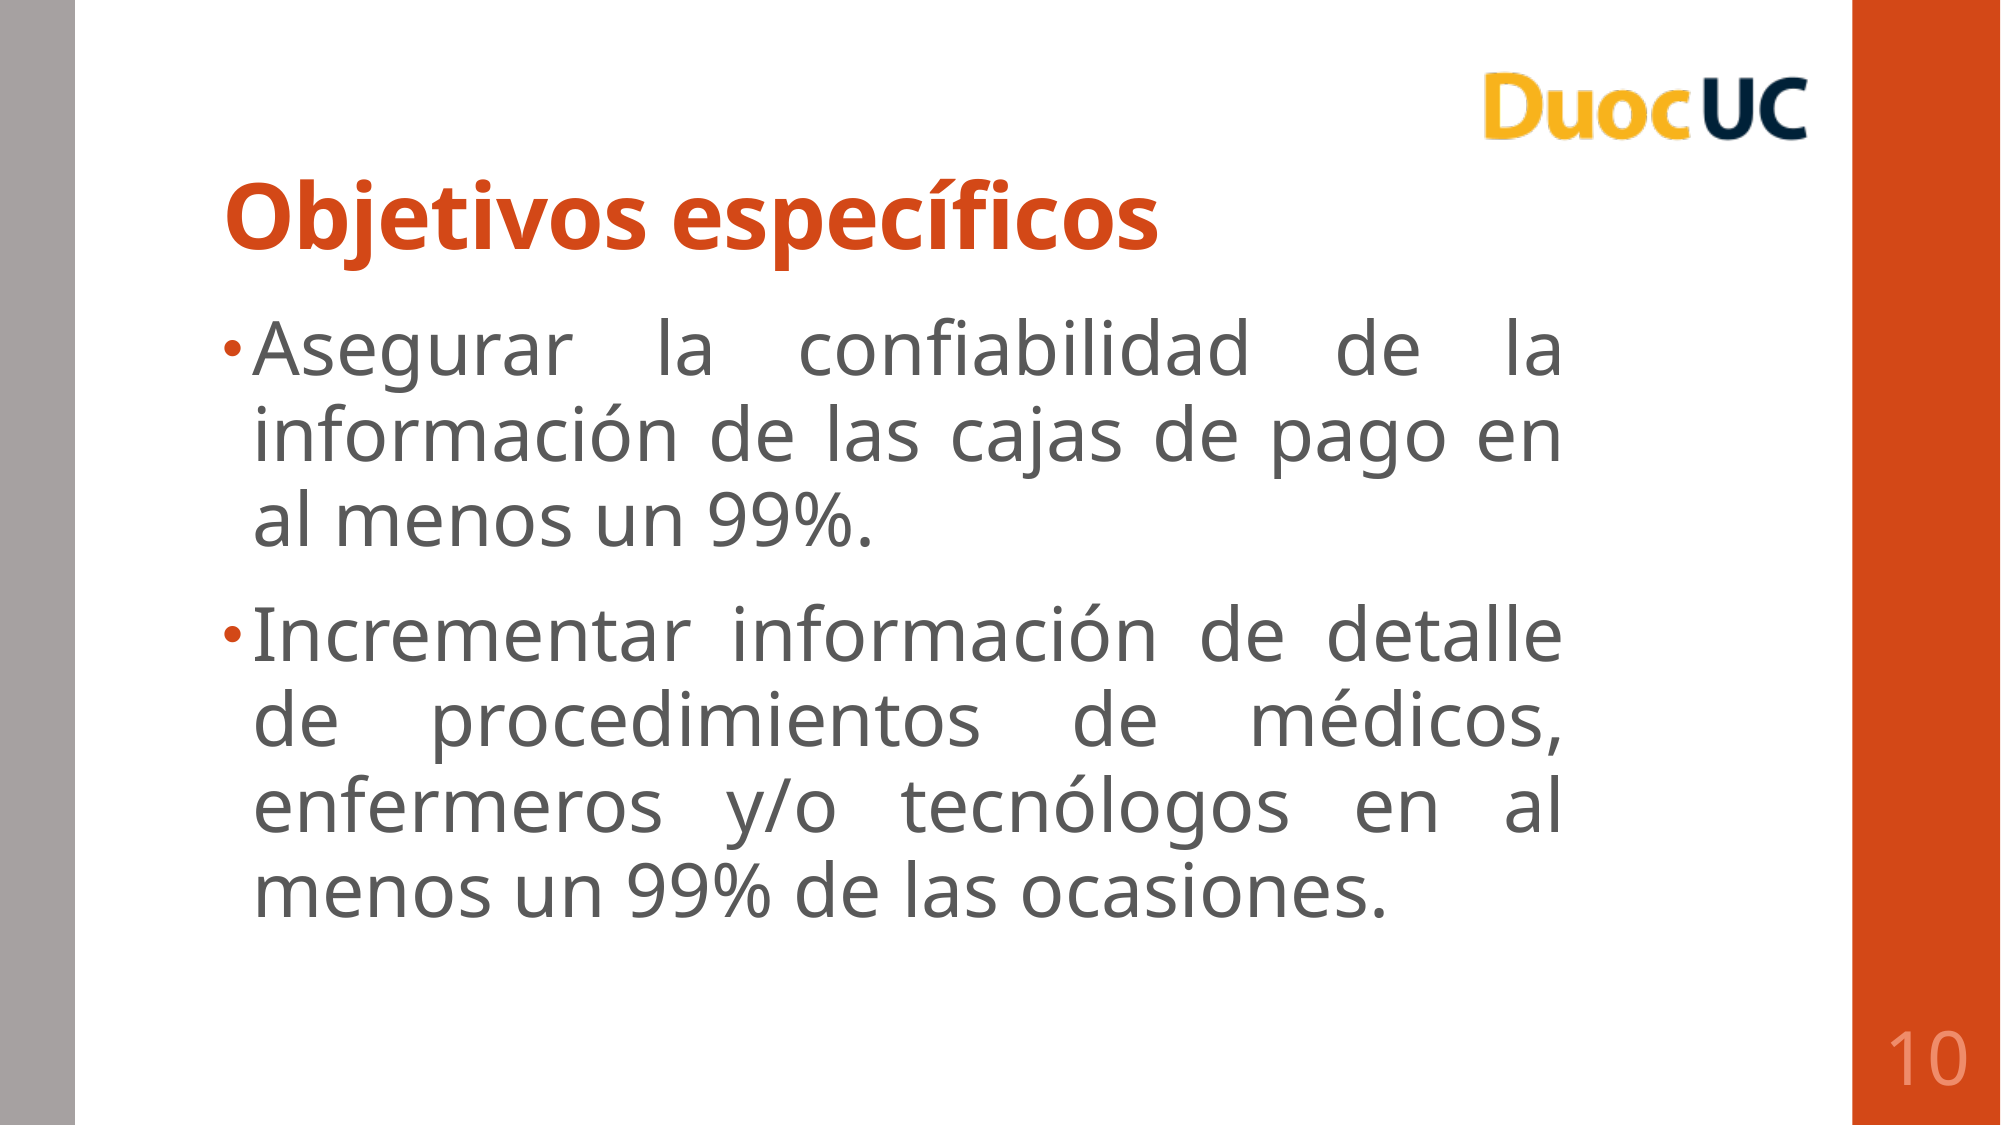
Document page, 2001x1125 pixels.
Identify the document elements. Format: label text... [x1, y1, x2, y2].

title Objetivos específicos [206, 48, 1797, 278]
picture [1479, 61, 1809, 149]
list Asegurar la confiabilidad de la información de las cajas de pago en al menos un 99%. Incrementar información de detalle de procedimientos de médicos, enfermeros y/o tecnólogos en al menos un 99% de las ocasiones. [206, 299, 1617, 1013]
slide_number 9 [1852, 1012, 2000, 1110]
